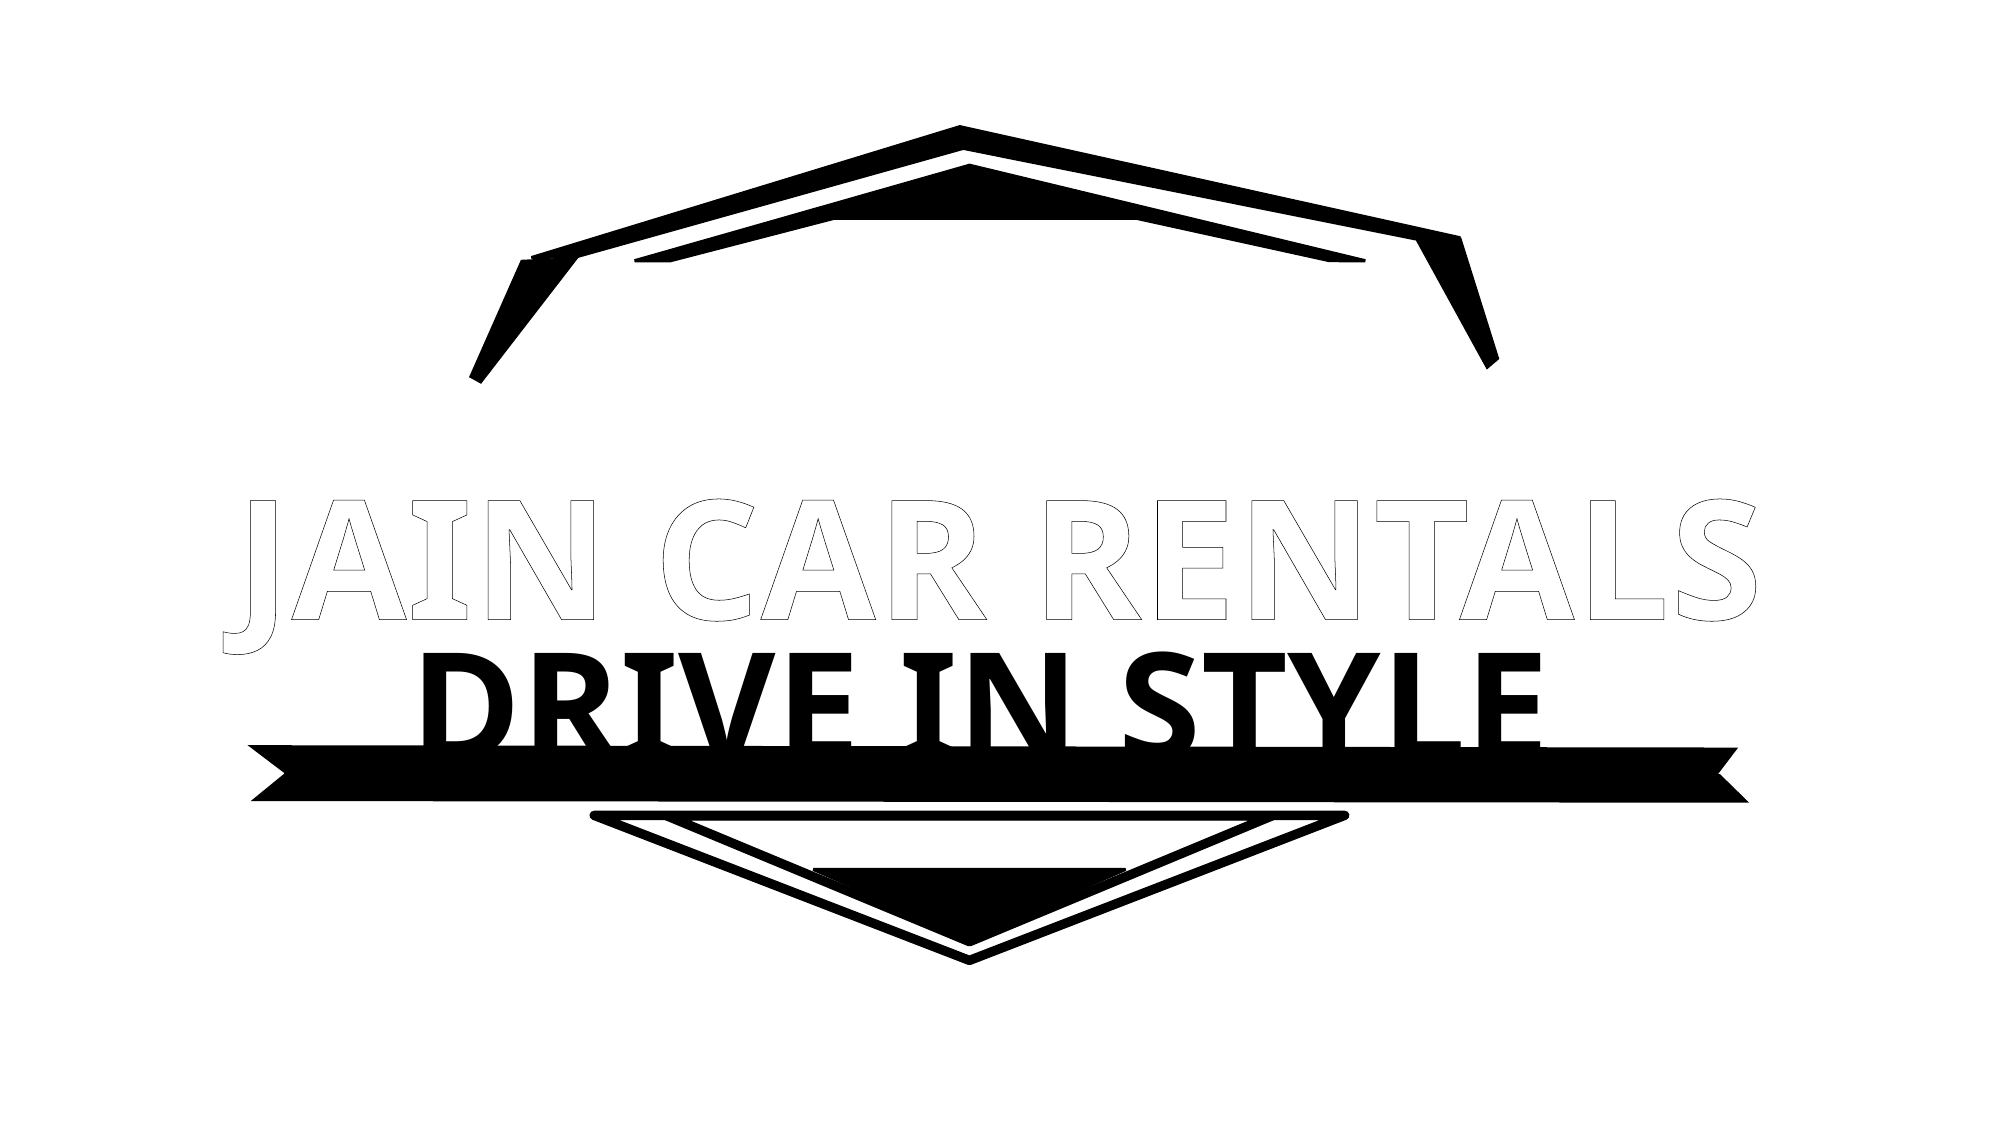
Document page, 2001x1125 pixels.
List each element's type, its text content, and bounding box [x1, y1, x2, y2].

text_box [530, 125, 1461, 259]
text_box [469, 257, 579, 384]
text_box JAIN CAR RENTALS [220, 445, 1780, 661]
text_box [247, 745, 1750, 803]
text_box [790, 177, 1172, 220]
text_box [1414, 237, 1500, 370]
text_box [634, 163, 1366, 263]
text_box [812, 867, 1127, 940]
text_box DRIVE IN STYLE [395, 602, 1566, 747]
text_box [594, 815, 1345, 961]
